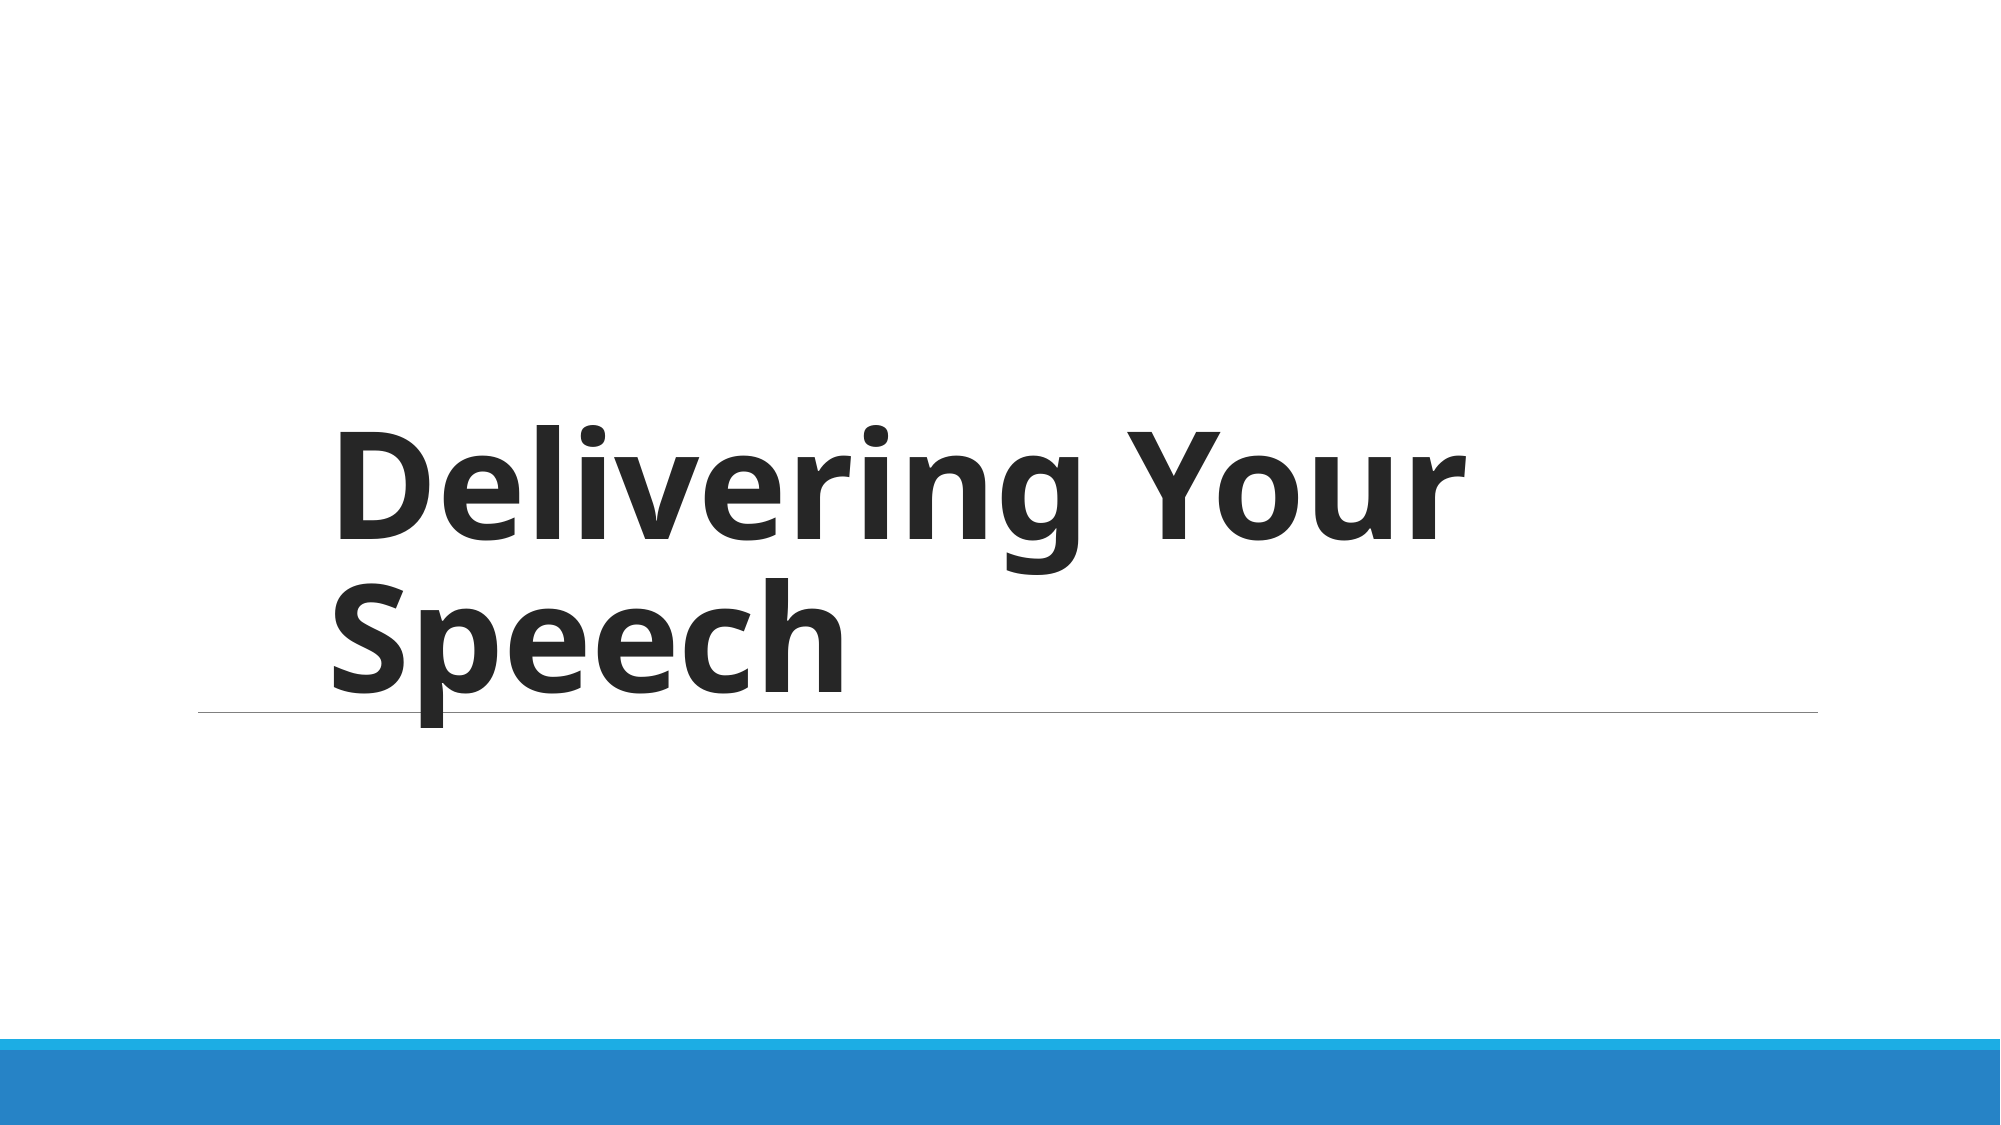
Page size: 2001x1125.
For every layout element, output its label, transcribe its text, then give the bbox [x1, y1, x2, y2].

title Delivering Your Speech [312, 145, 1963, 731]
